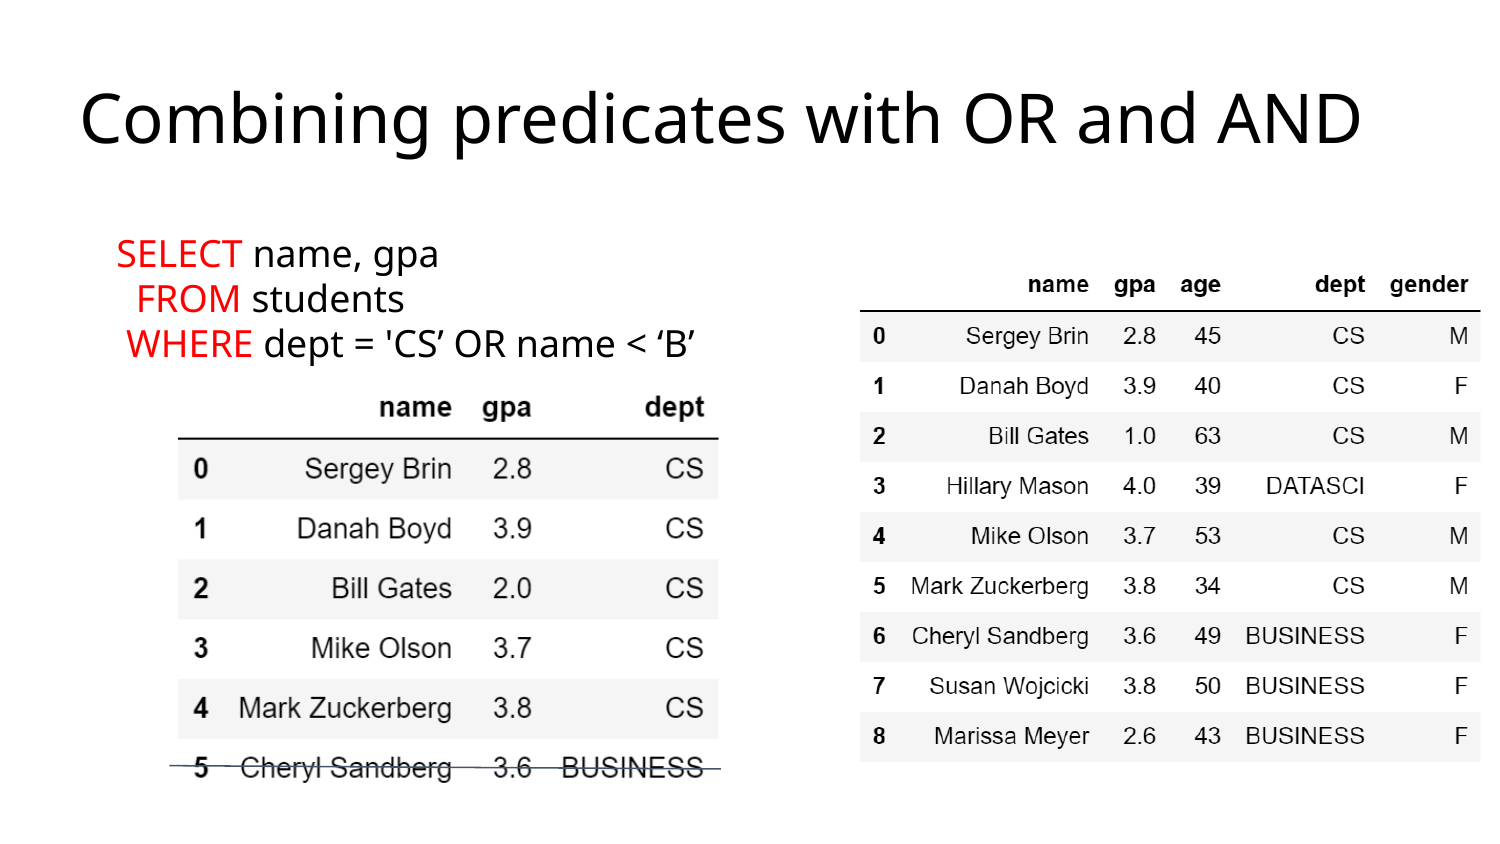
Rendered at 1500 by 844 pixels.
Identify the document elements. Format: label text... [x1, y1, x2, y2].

picture [157, 382, 728, 805]
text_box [169, 765, 722, 770]
title Combining predicates with OR and AND [67, 39, 1397, 203]
list SELECT name, gpa FROM students WHERE dept = 'CS’ OR name < ‘B’ [103, 224, 1397, 760]
picture [849, 249, 1489, 772]
